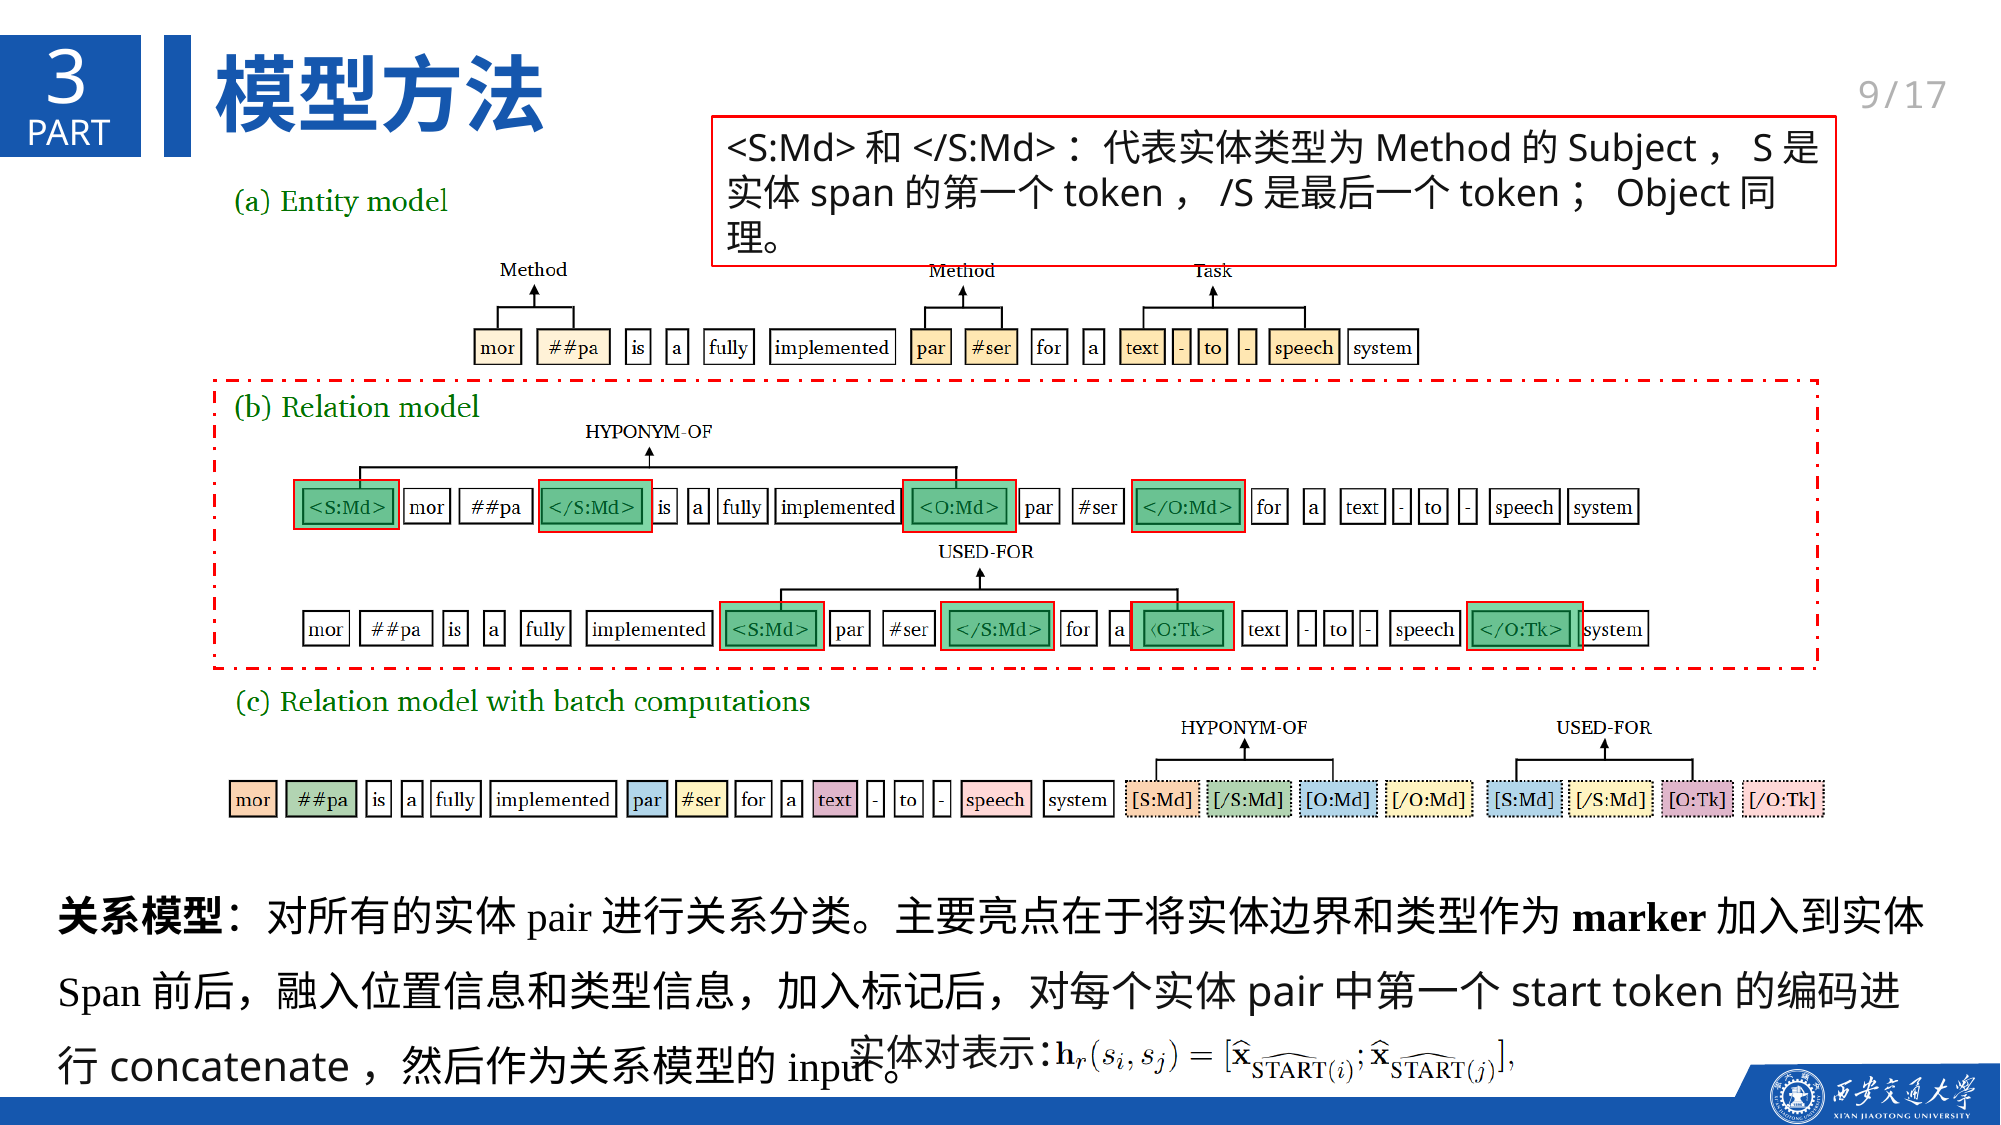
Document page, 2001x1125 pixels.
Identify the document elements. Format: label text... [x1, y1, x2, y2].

picture [1049, 1029, 1519, 1091]
text_box <S:Md>和</S:Md>：代表实体类型为Method的Subject，S是实体span的第一个token，/S是最后一个token；Object同理。 [711, 116, 1836, 158]
text_box 3 [30, 21, 104, 127]
text_box 实体对表示： [833, 1021, 1836, 1082]
text_box 模型方法 [164, 34, 598, 150]
slide_number 9/17 [1783, 66, 1963, 126]
picture [1770, 1069, 1975, 1124]
text_box 关系模型：对所有的实体pair进行关系分类。主要亮点在于将实体边界和类型作为marker加入到实体Span前后，融入位置信息和类型信息，加入标记后，对每个实体pair中第一个start token的编码进行concatenate，然后作为关系模型的input。 [42, 857, 1943, 1098]
picture [144, 158, 1894, 833]
